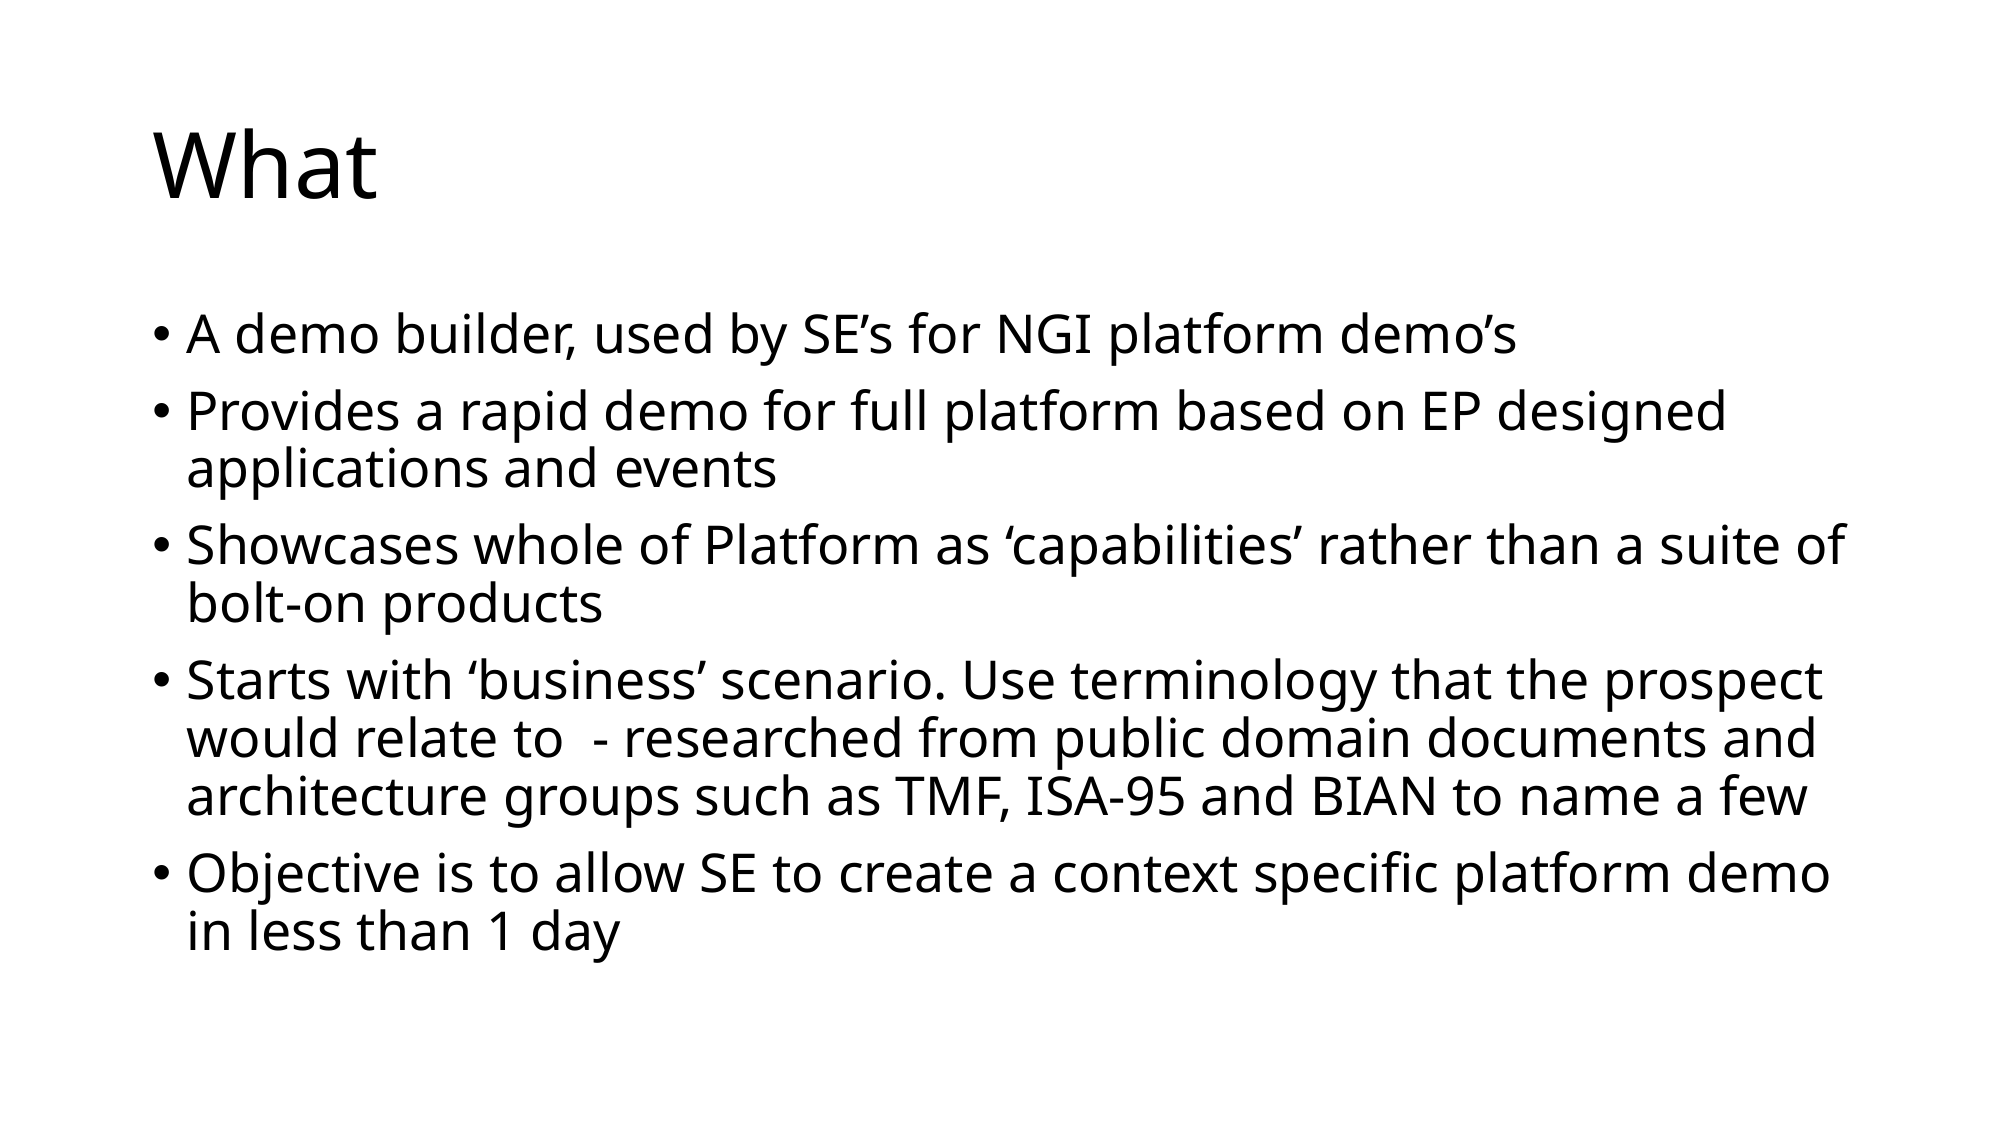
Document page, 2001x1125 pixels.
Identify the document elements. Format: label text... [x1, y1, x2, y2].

title What [137, 59, 1863, 278]
list A demo builder, used by SE’s for NGI platform demo’s Provides a rapid demo for full platform based on EP designed applications and events Showcases whole of Platform as ‘capabilities’ rather than a suite of bolt-on products Starts with ‘business’ scenario. Use terminology that the prospect would relate to - researched from public domain documents and architecture groups such as TMF, ISA-95 and BIAN to name a few Objective is to allow SE to create a context specific platform demo in less than 1 day [137, 299, 1863, 1014]
